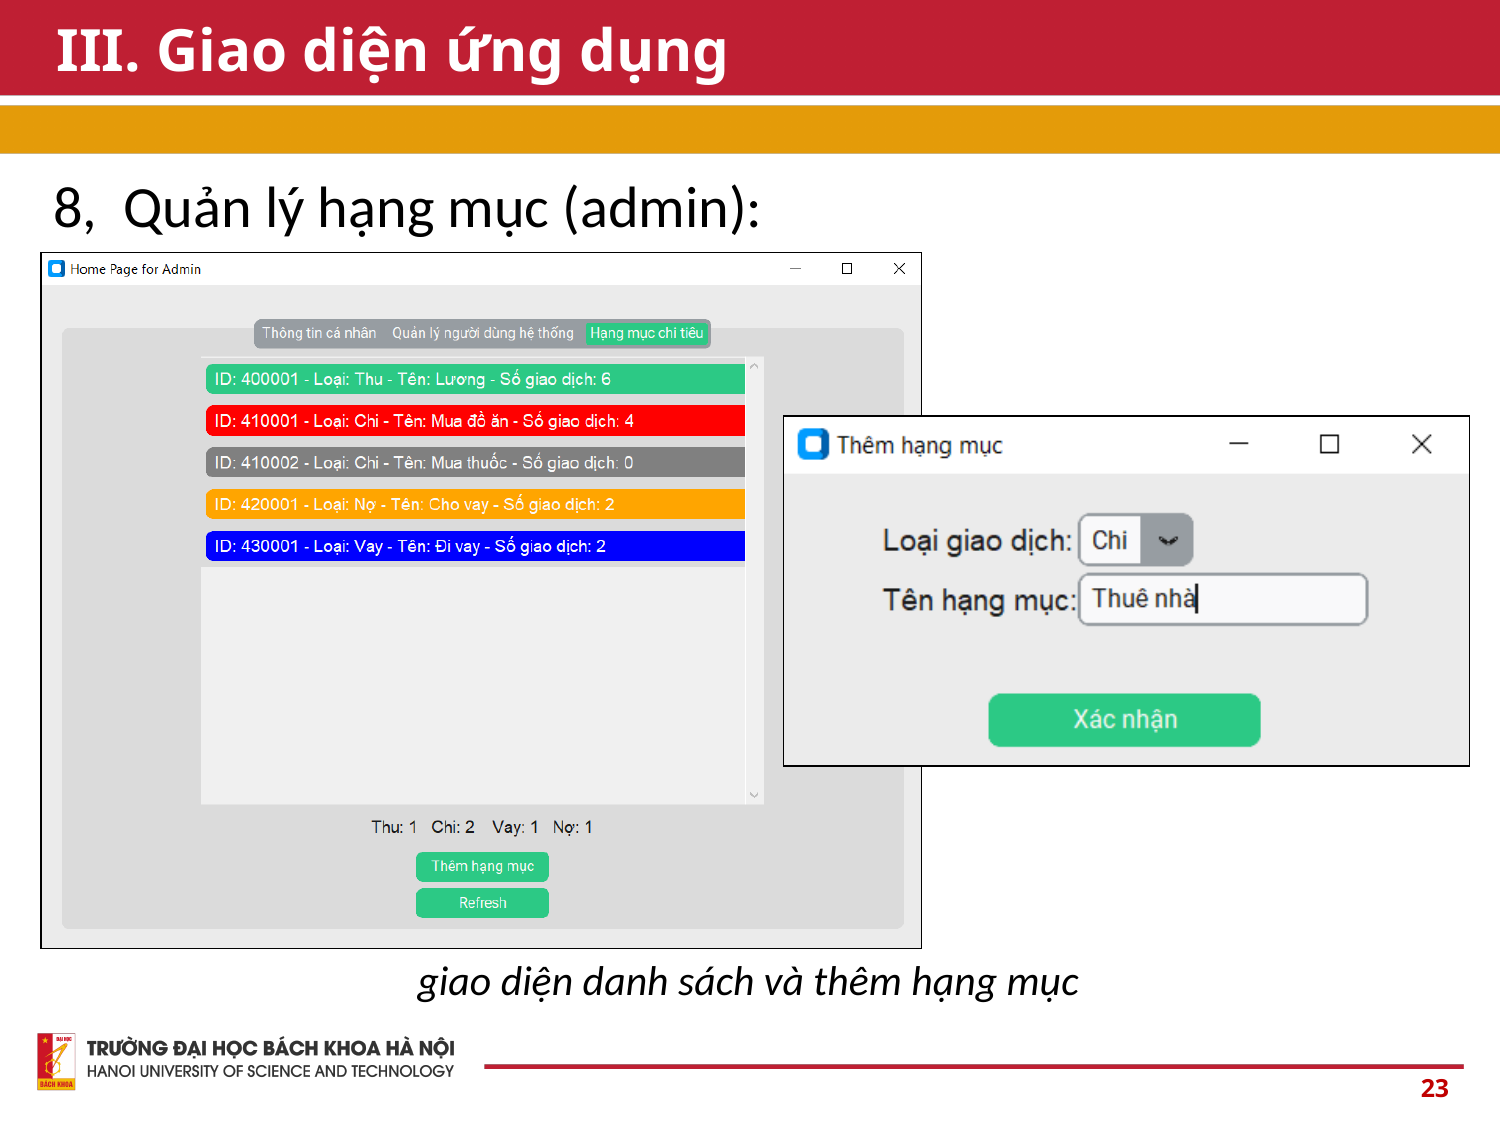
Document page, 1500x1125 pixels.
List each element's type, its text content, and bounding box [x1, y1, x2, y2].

text_box 8, Quản lý hạng mục (admin): [38, 169, 1462, 1040]
text_box giao diện danh sách và thêm hạng mục [38, 952, 1459, 1045]
picture [0, 0, 1500, 1125]
slide_number 23 [1126, 1065, 1464, 1125]
title III. Giao diện ứng dụng [41, 13, 1459, 85]
